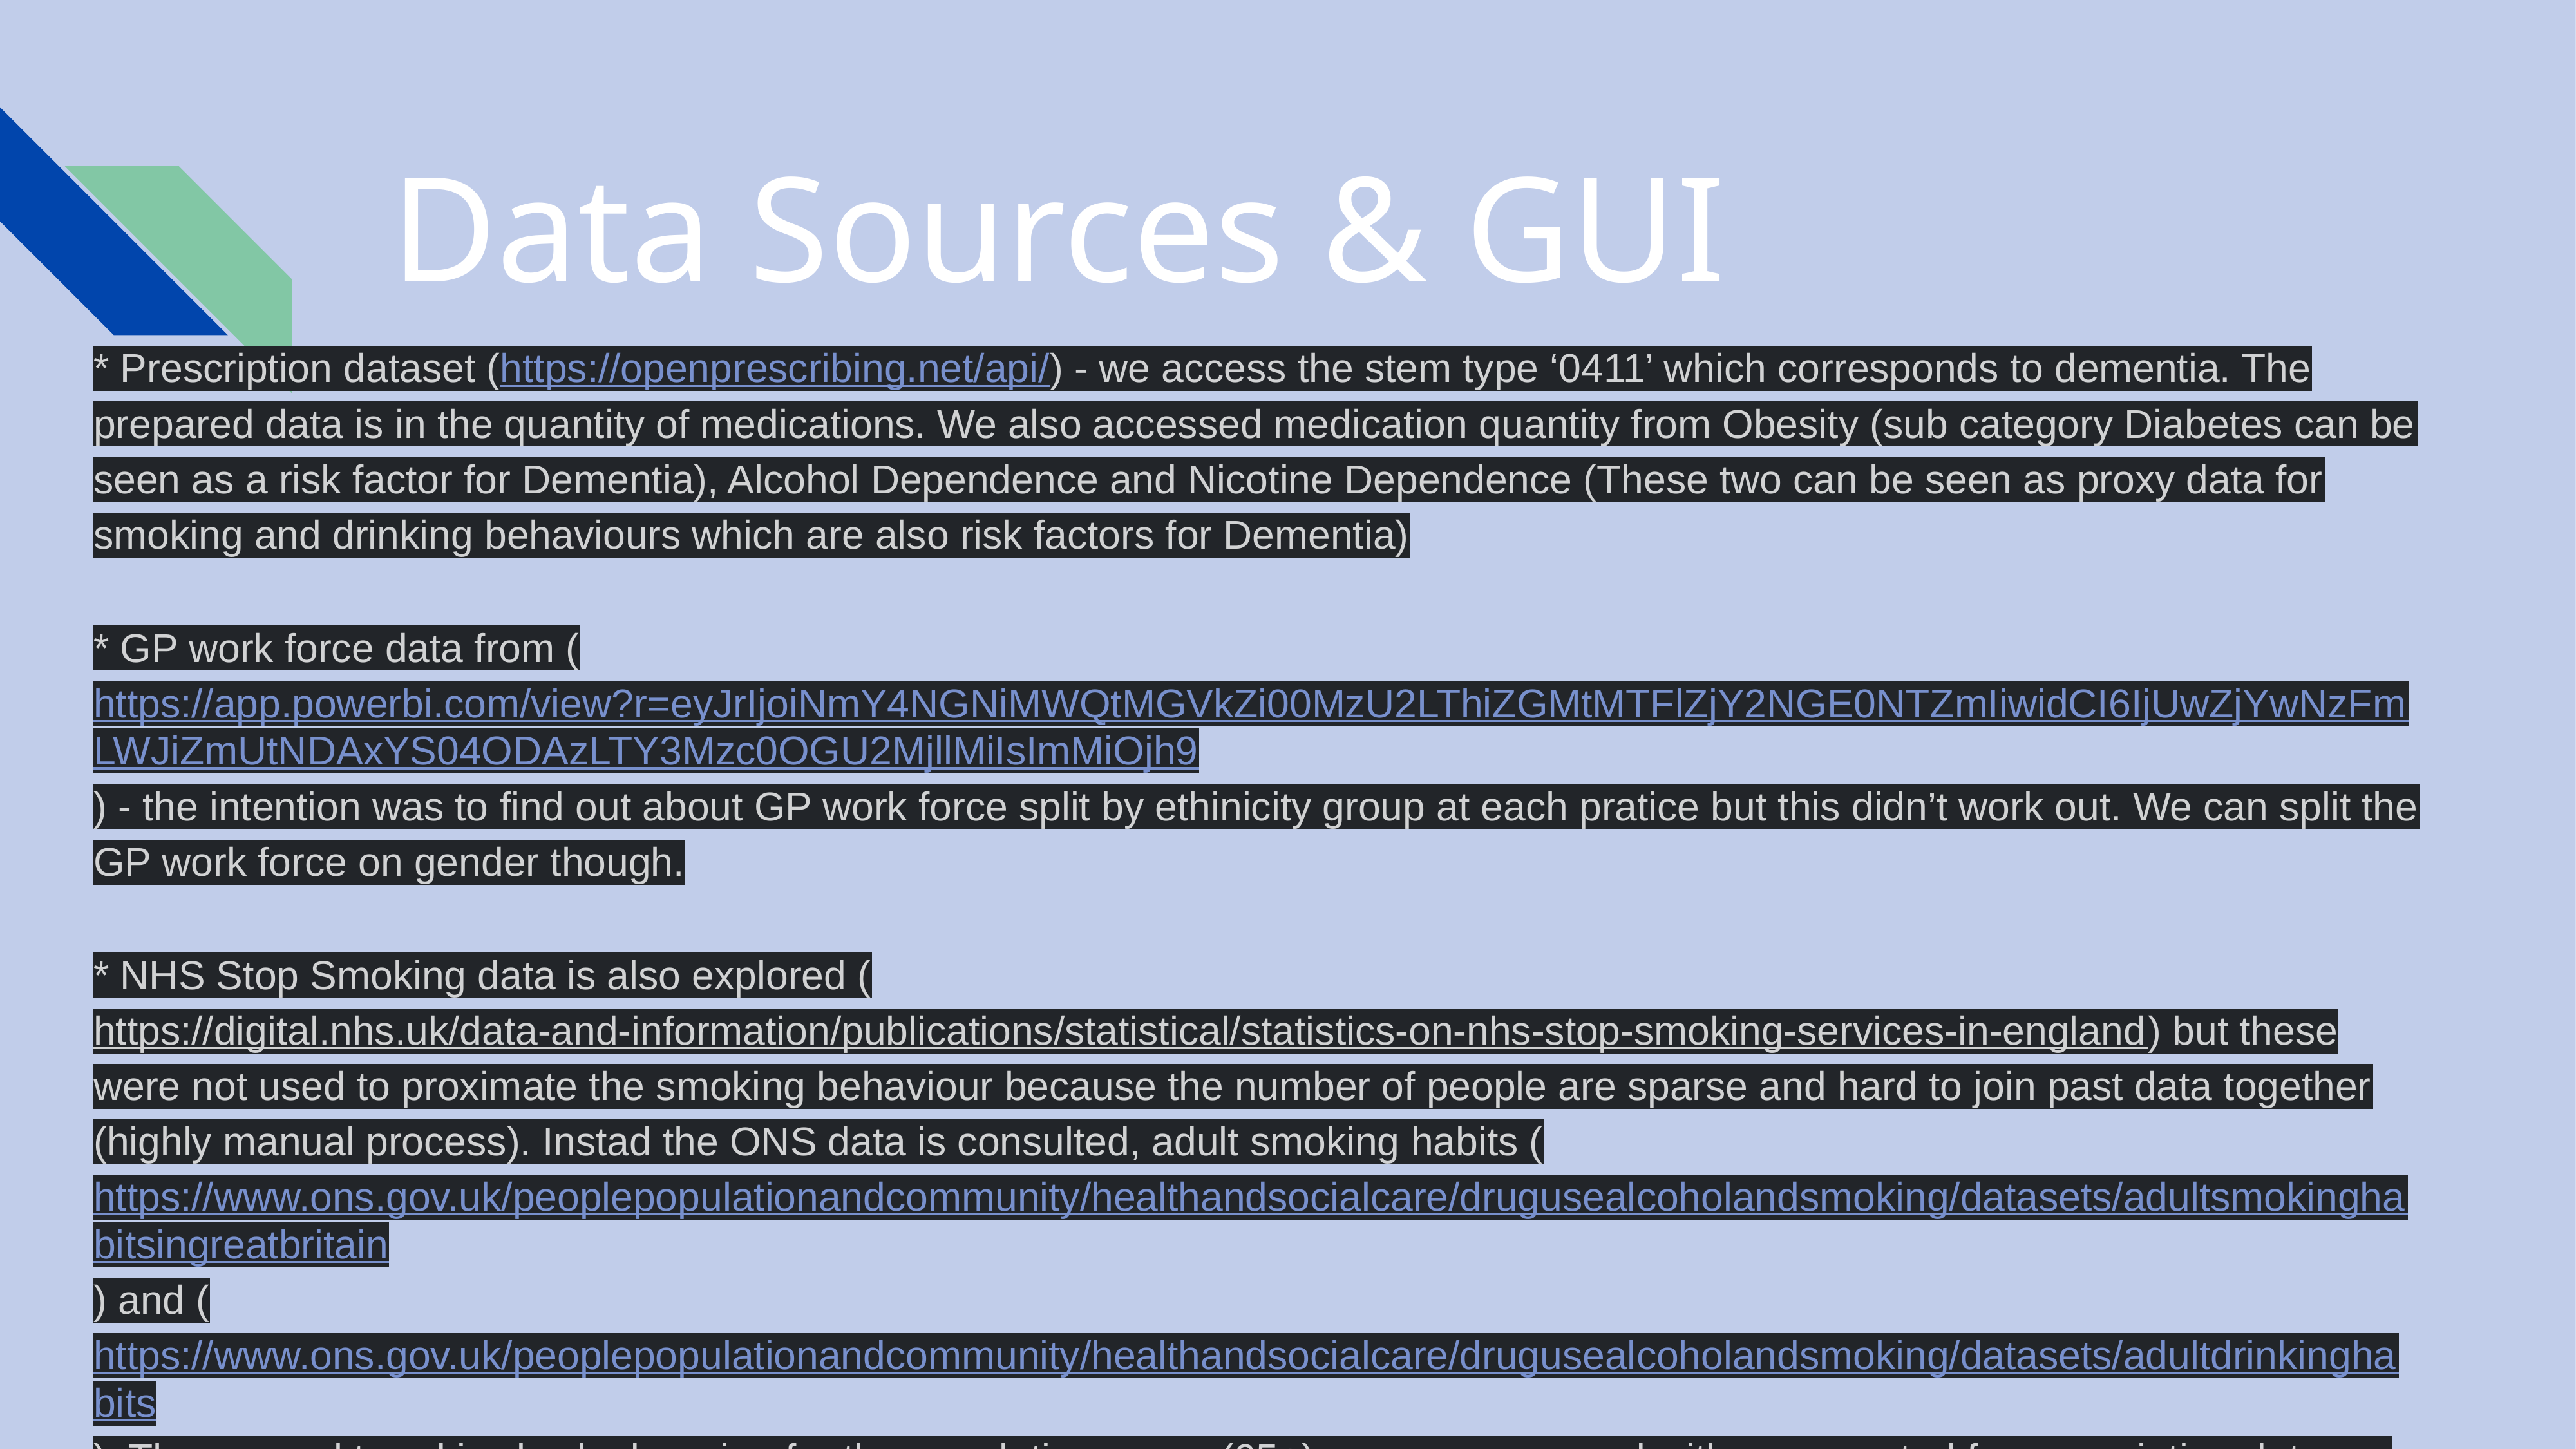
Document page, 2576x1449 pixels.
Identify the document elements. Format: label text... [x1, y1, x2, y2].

list * Prescription dataset (https://openprescribing.net/api/) - we access the stem type ‘0411’ which corresponds to dementia. The prepared data is in the quantity of medications. We also accessed medication quantity from Obesity (sub category Diabetes can be seen as a risk factor for Dementia), Alcohol Dependence and Nicotine Dependence (These two can be seen as proxy data for smoking and drinking behaviours which are also risk factors for Dementia) * GP work force data from (https://app.powerbi.com/view?r=eyJrIjoiNmY4NGNiMWQtMGVkZi00MzU2LThiZGMtMTFlZjY2NGE0NTZmIiwidCI6IjUwZjYwNzFmLWJiZmUtNDAxYS04ODAzLTY3Mzc0OGU2MjllMiIsImMiOjh9) - the intention was to find out about GP work force split by ethinicity group at each pratice but this didn’t work out. We can split the GP work force on gender though. * NHS Stop Smoking data is also explored (https://digital.nhs.uk/data-and-information/publications/statistical/statistics-on-nhs-stop-smoking-services-in-england) but these were not used to proximate the smoking behaviour because the number of people are sparse and hard to join past data together (highly manual process). Instad the ONS data is consulted, adult smoking habits (https://www.ons.gov.uk/peoplepopulationandcommunity/healthandsocialcare/drugusealcoholandsmoking/datasets/adultsmokinghabitsingreatbritain) and (https://www.ons.gov.uk/peoplepopulationandcommunity/healthandsocialcare/drugusealcoholandsmoking/datasets/adultdrinkinghabits). The general trend is slowly dropping for the population group (65+) we are concerned with so we opted for prescription data asr [68, 309, 2447, 1204]
title Data Sources & GUI [365, 111, 2349, 309]
